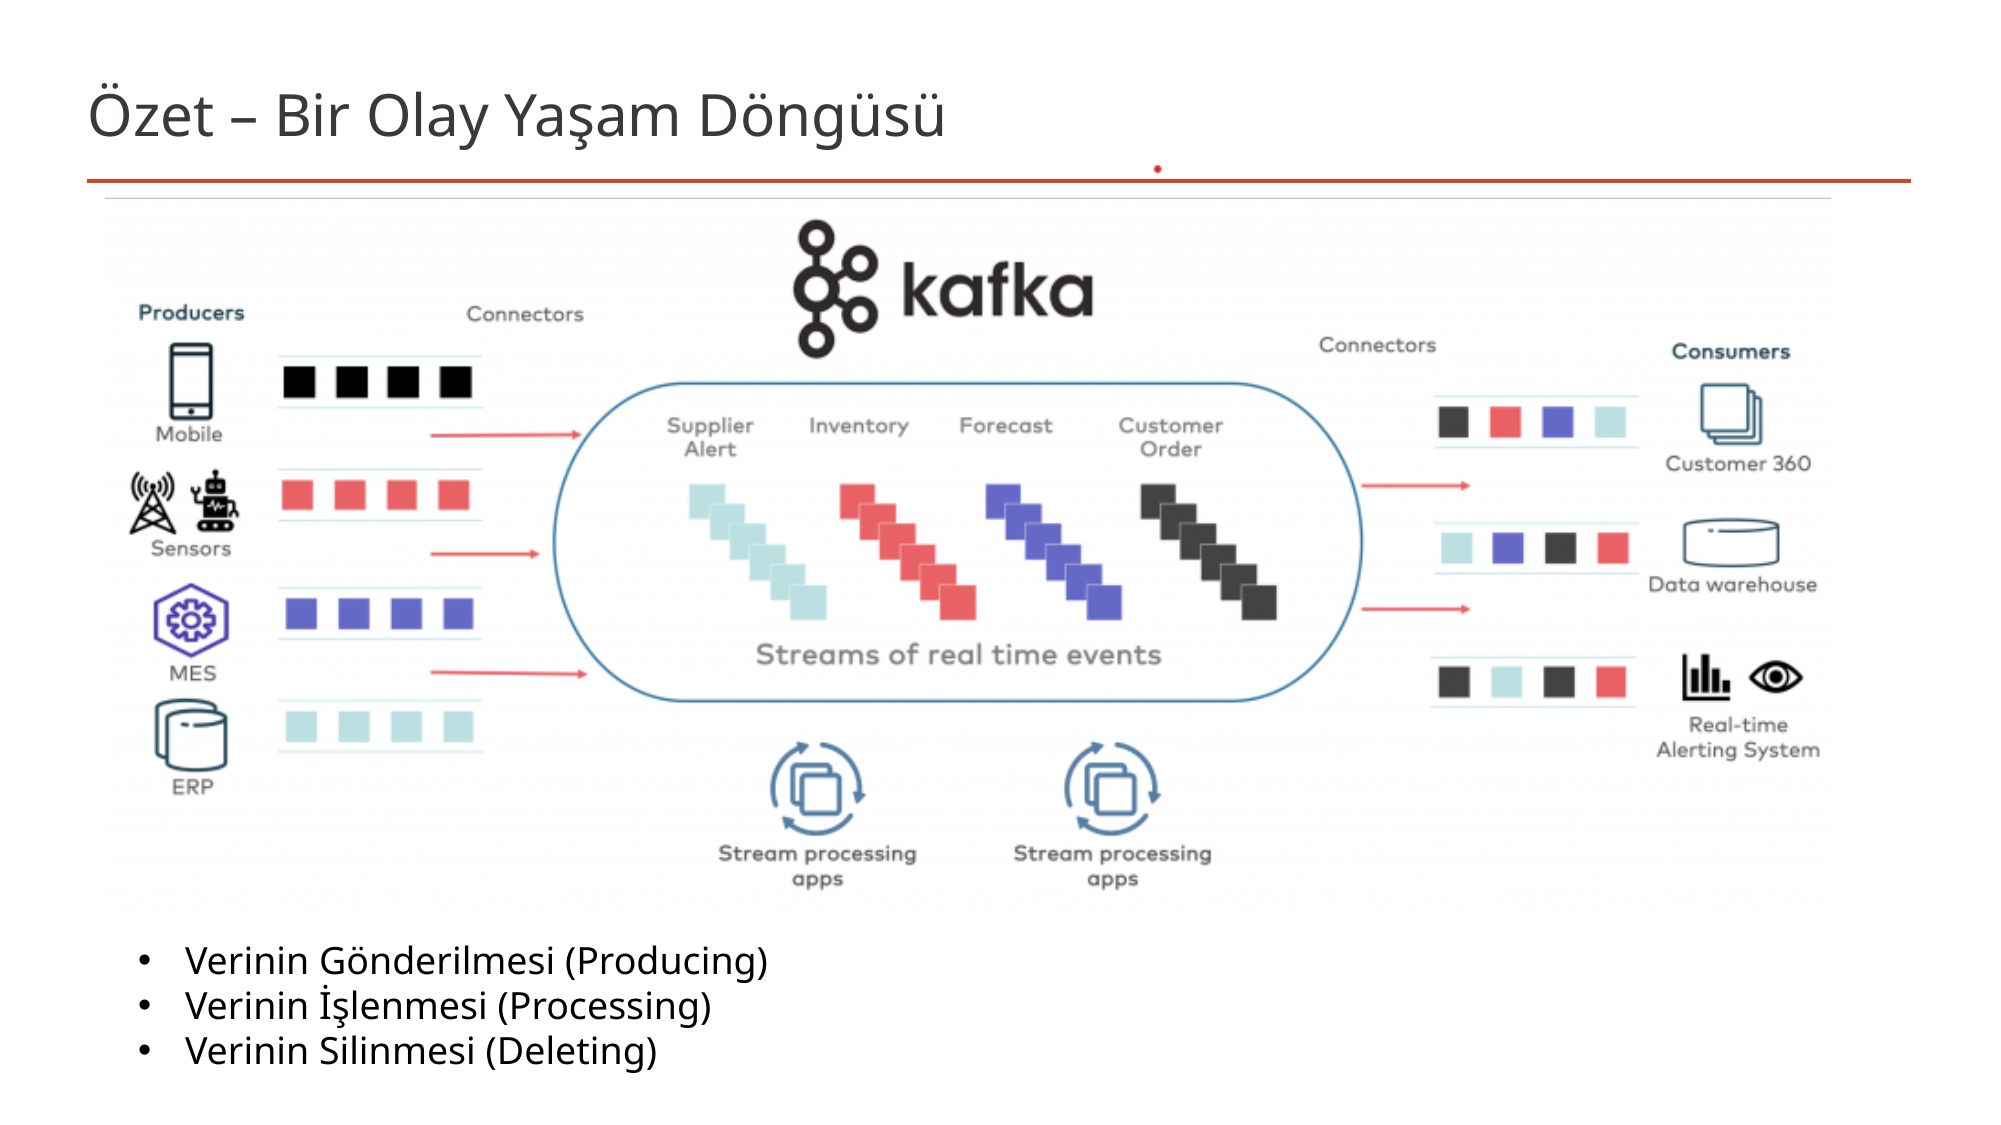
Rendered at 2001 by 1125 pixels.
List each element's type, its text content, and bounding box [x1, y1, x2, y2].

title Özet – Bir Olay Yaşam Döngüsü [72, 70, 1912, 163]
picture [105, 164, 1831, 920]
text_box Verinin Gönderilmesi (Producing) Verinin İşlenmesi (Processing) Verinin Silinmesi (Deleting) [123, 929, 1124, 1080]
